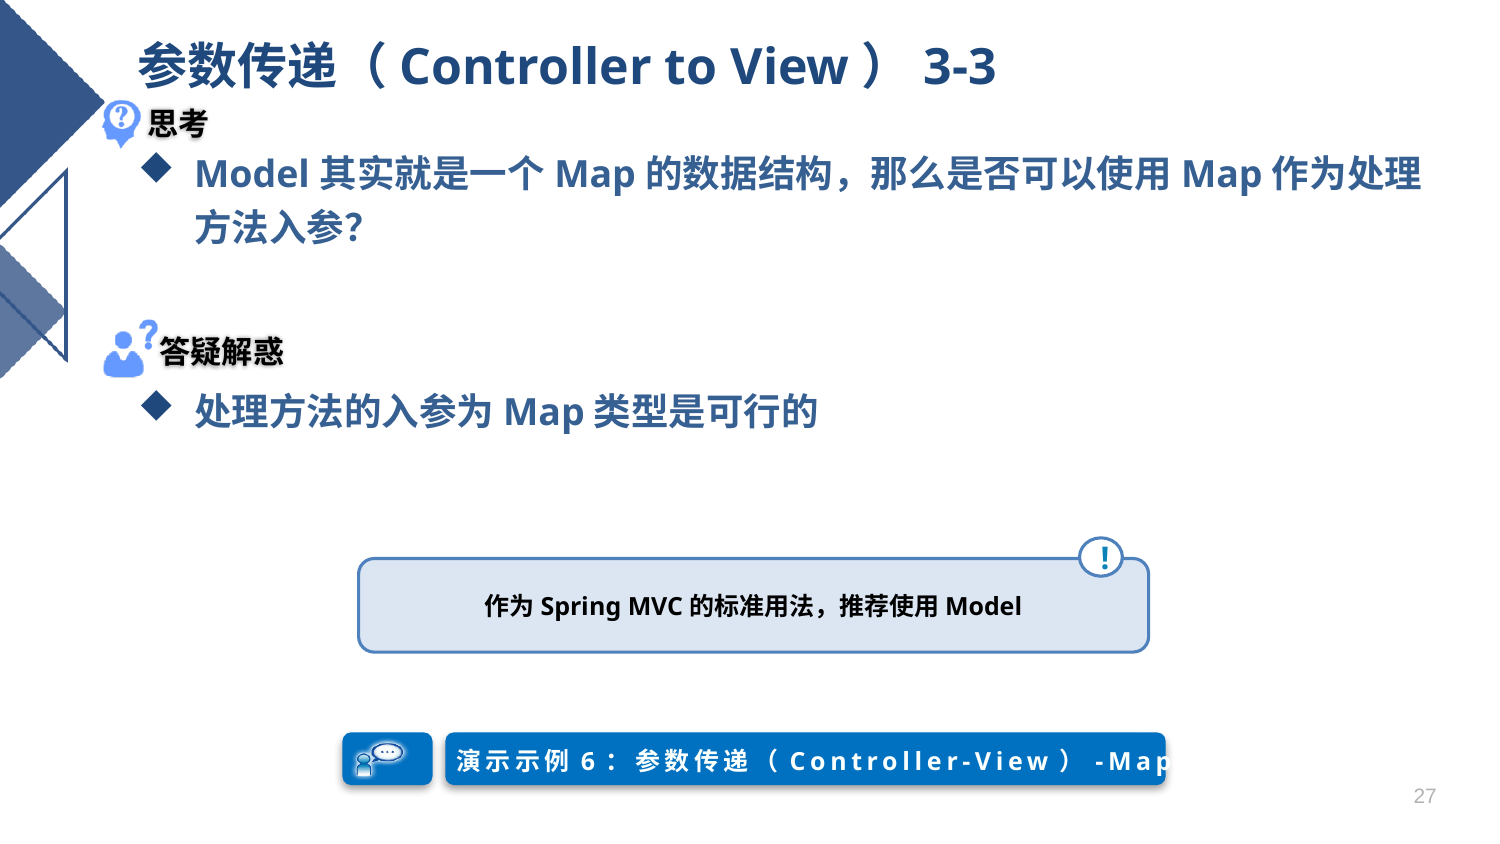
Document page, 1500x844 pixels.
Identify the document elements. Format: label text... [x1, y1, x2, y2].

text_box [88, 91, 227, 158]
slide_number 27 [1388, 772, 1462, 818]
title 参数传递（Controller to View）3-3 [123, 26, 1436, 102]
list Model其实就是一个Map的数据结构，那么是否可以使用Map作为处理方法入参？ 处理方法的入参为Map类型是可行的 [124, 134, 1436, 774]
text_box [100, 314, 301, 379]
picture [0, 0, 105, 446]
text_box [358, 537, 1149, 653]
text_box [342, 732, 1183, 786]
